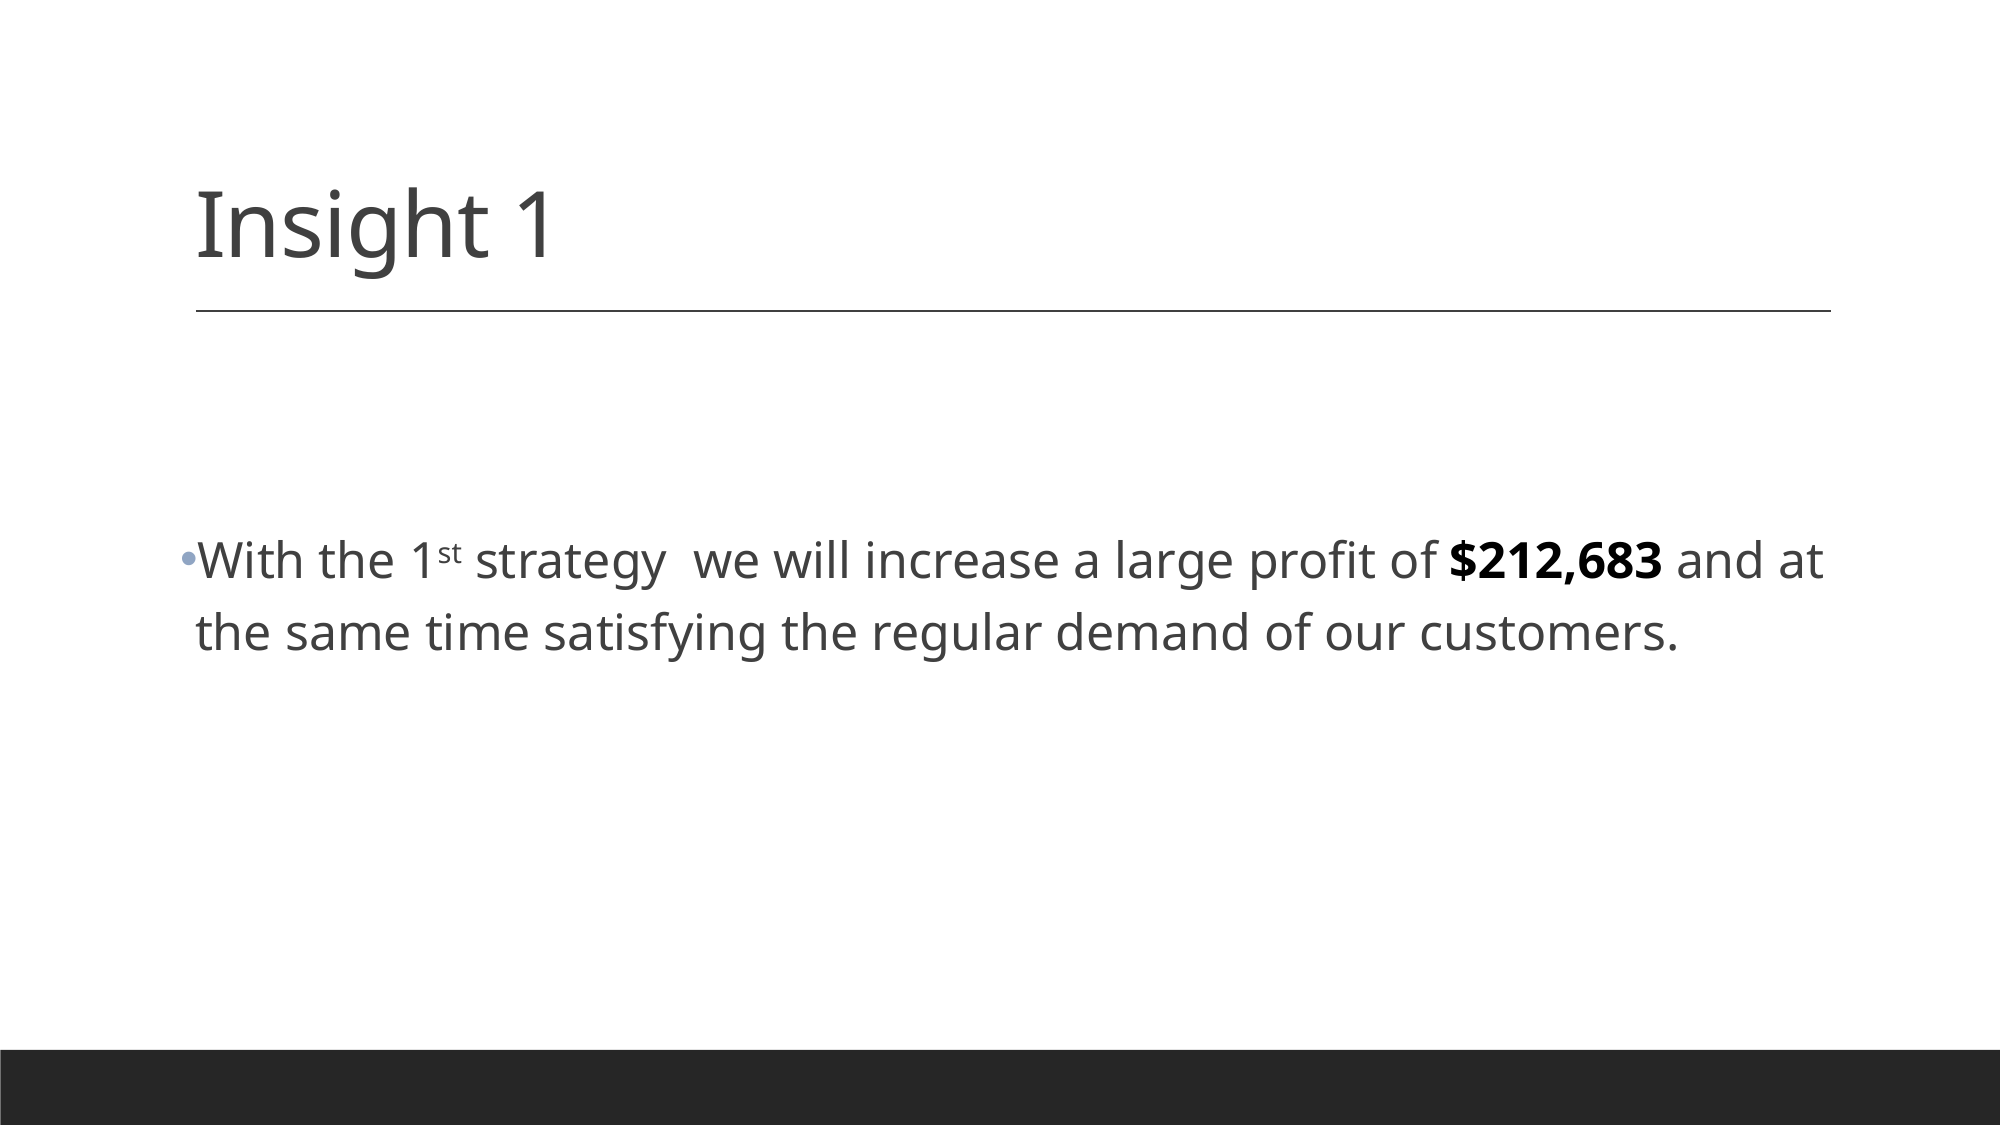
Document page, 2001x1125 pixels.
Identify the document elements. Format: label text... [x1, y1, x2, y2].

title Insight 1 [180, 47, 1830, 285]
list With the 1st strategy we will increase a large profit of $212,683 and at the same time satisfying the regular demand of our customers. [180, 345, 1830, 963]
